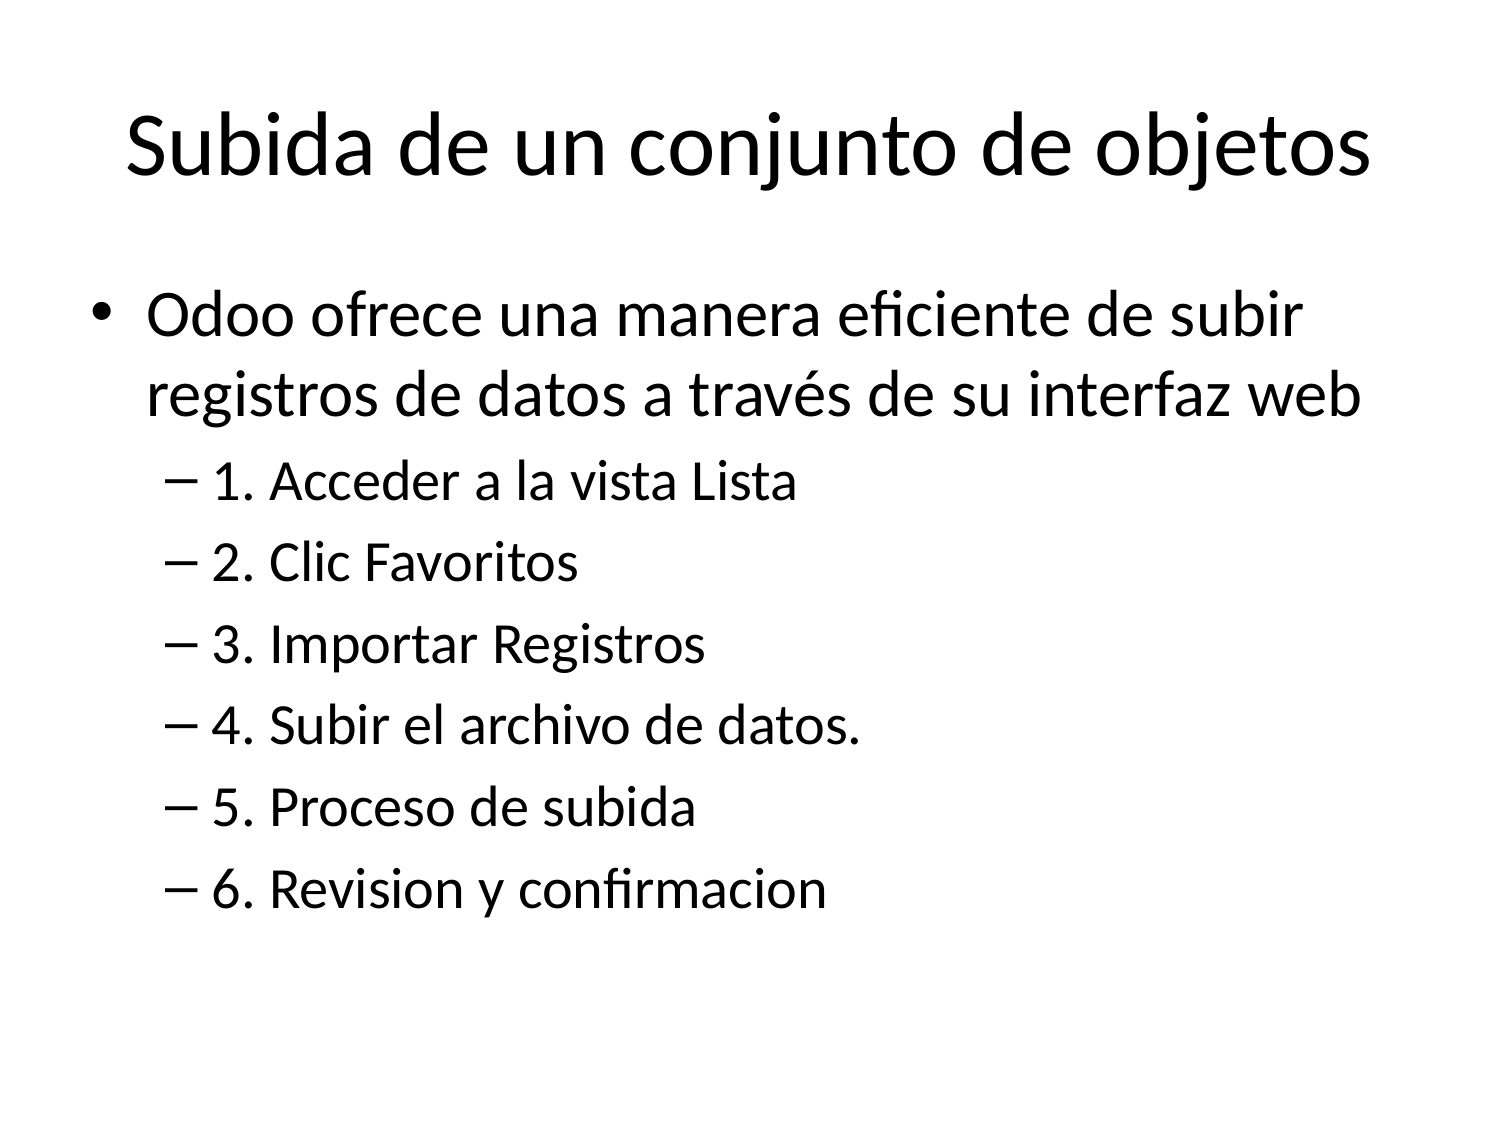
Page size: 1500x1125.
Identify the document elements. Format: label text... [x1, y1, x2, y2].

title Subida de un conjunto de objetos [75, 45, 1425, 233]
list Odoo ofrece una manera eficiente de subir registros de datos a través de su interfaz web 1. Acceder a la vista Lista 2. Clic Favoritos 3. Importar Registros 4. Subir el archivo de datos. 5. Proceso de subida 6. Revision y confirmacion [75, 262, 1425, 1005]
